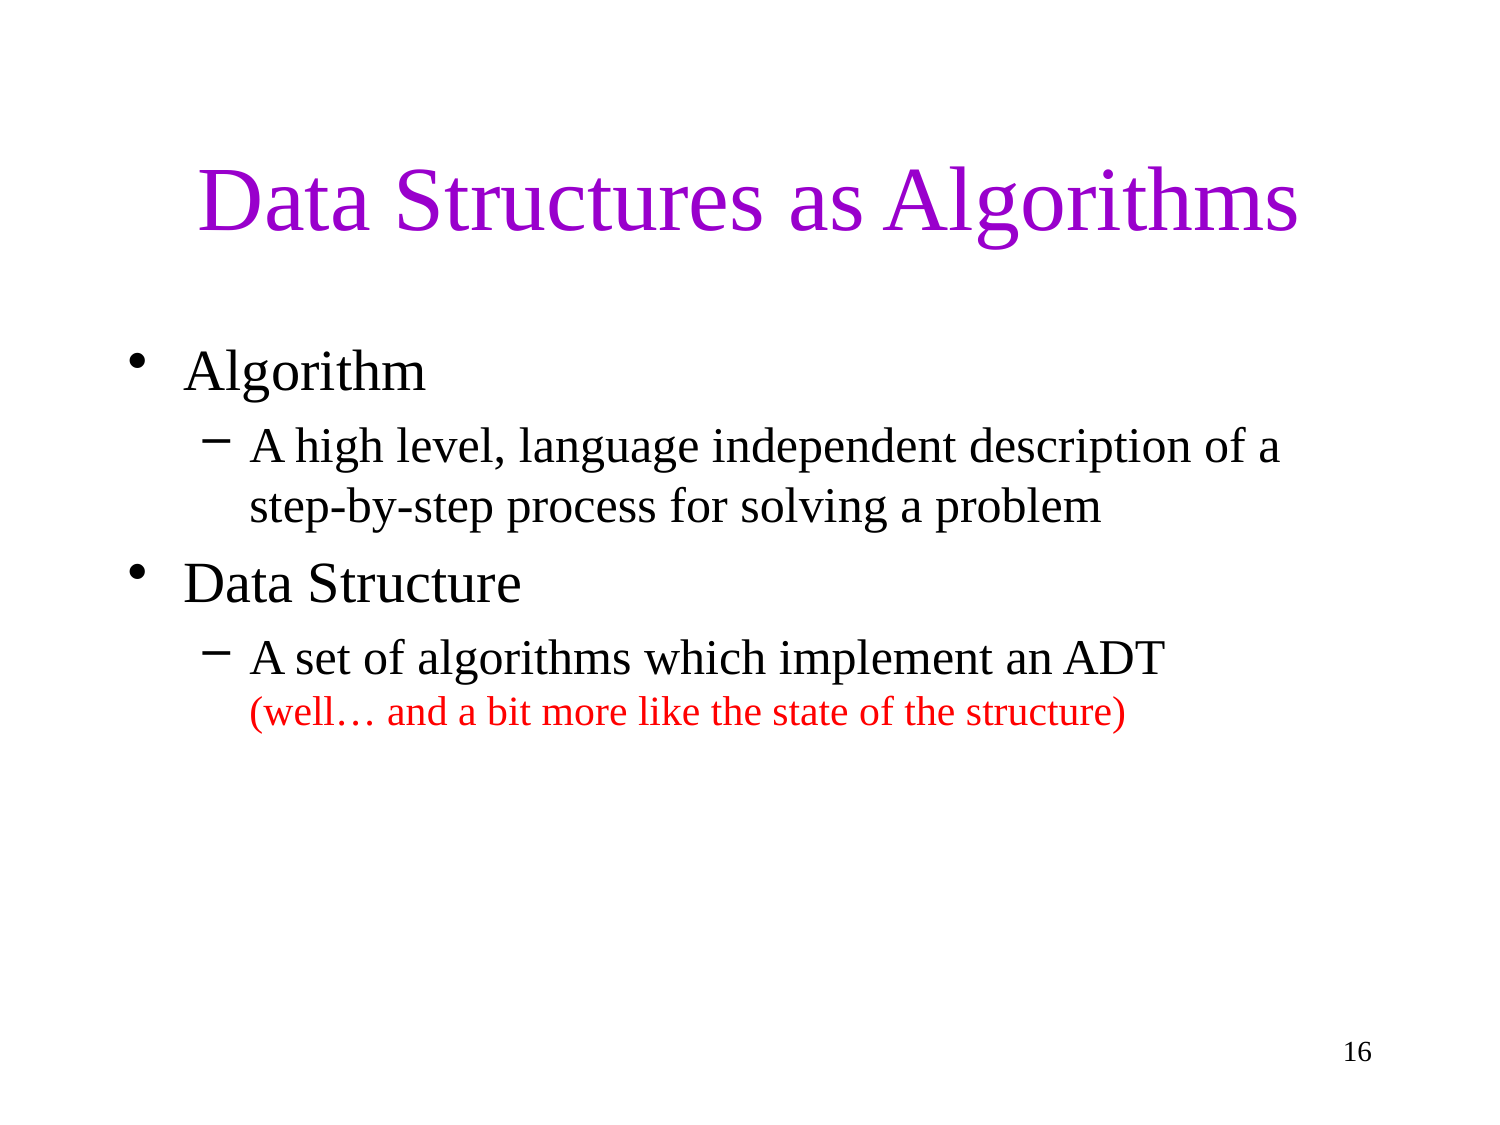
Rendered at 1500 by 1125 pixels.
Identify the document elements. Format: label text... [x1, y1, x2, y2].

list Algorithm A high level, language independent description of a step-by-step process for solving a problem Data Structure A set of algorithms which implement an ADT (well… and a bit more like the state of the structure) [112, 324, 1388, 1000]
slide_number 16 [1074, 1024, 1388, 1101]
title Data Structures as Algorithms [112, 99, 1388, 288]
